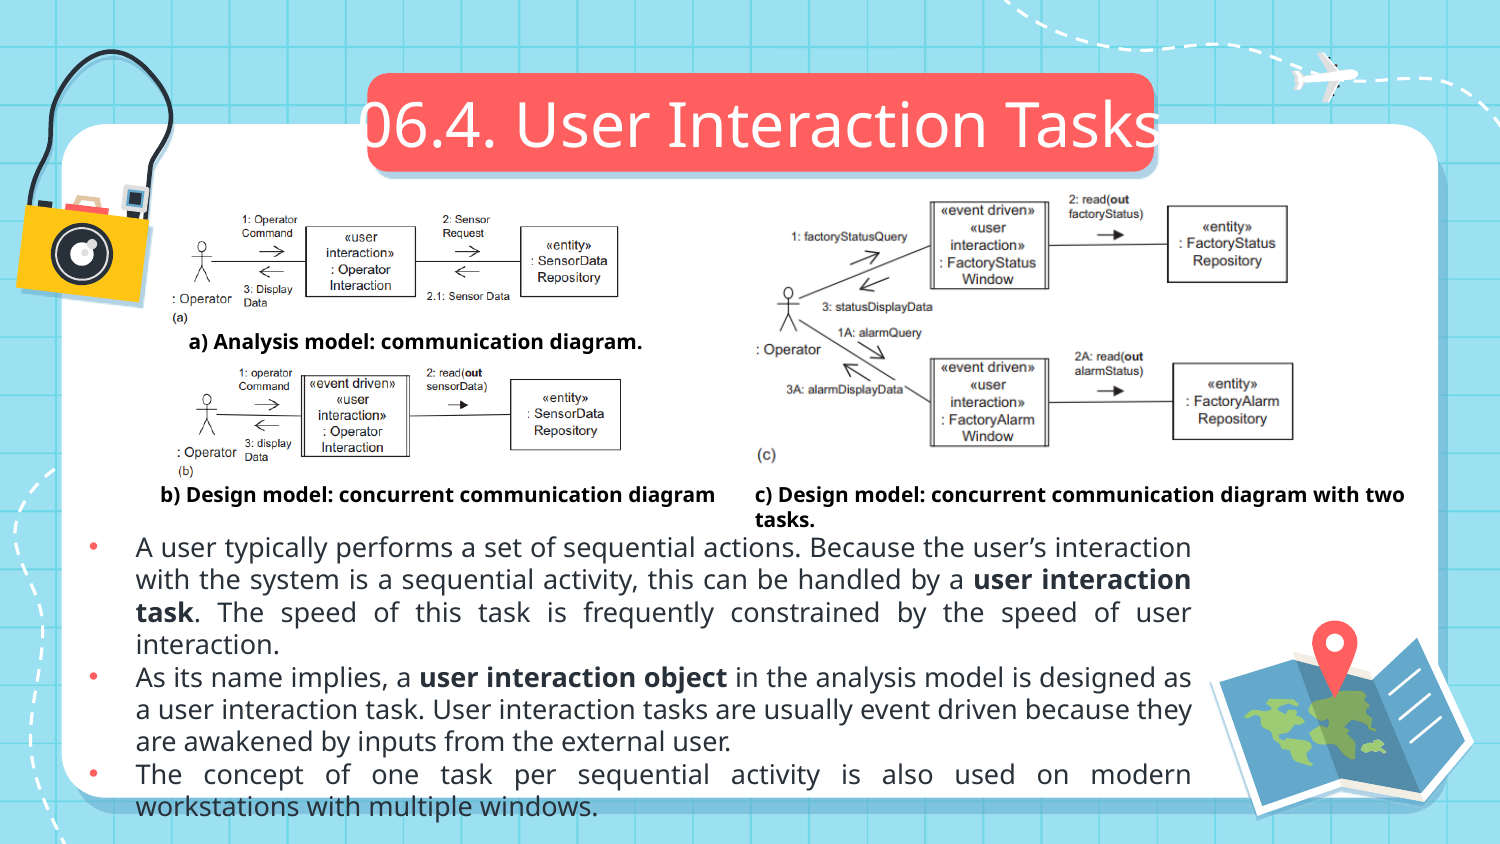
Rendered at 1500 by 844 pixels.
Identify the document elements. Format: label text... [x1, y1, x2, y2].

title 06.4. User Interaction Tasks [301, 84, 1270, 160]
text_box c) Design model: concurrent communication diagram with two tasks. [739, 474, 1457, 540]
text_box A user typically performs a set of sequential actions. Because the user’s interaction with the system is a sequential activity, this can be handled by a user interaction task. The speed of this task is frequently constrained by the speed of user interaction. As its name implies, a user interaction object in the analysis model is designed as a user interaction task. User interaction tasks are usually event driven because they are awakened by inputs from the external user. The concept of one task per sequential activity is also used on modern workstations with multiple windows. [73, 514, 1207, 781]
text_box b) Design model: concurrent communication diagram [145, 474, 739, 540]
text_box a) Analysis model: communication diagram. [173, 321, 717, 362]
picture [754, 188, 1295, 470]
picture [173, 364, 624, 482]
text_box [369, 73, 1152, 84]
text_box [369, 160, 1152, 172]
picture [168, 210, 620, 329]
